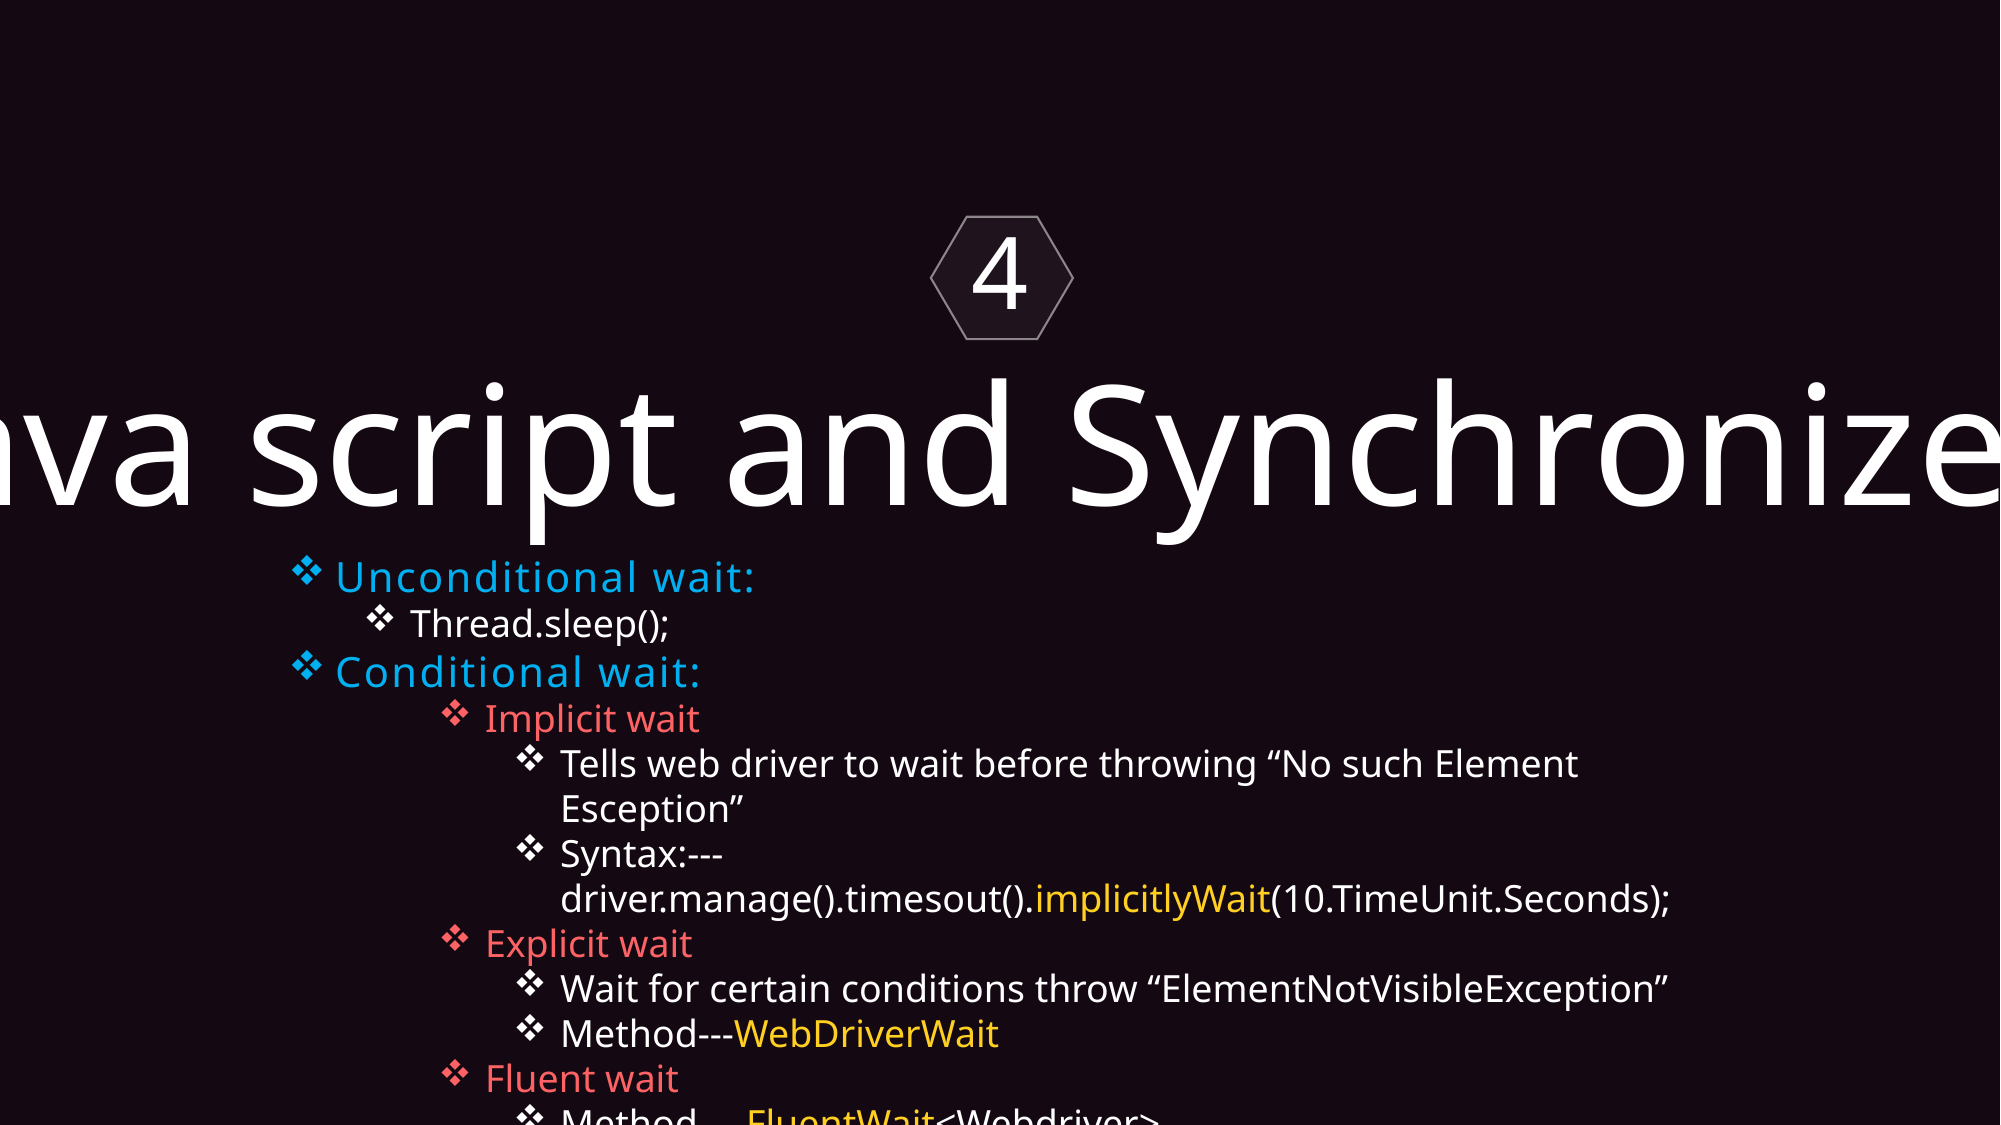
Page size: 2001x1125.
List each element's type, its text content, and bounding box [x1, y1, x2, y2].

text_box Java script and Synchronized [0, 401, 2000, 537]
text_box [1044, 225, 1075, 331]
text_box [963, 337, 1041, 341]
text_box [929, 231, 956, 325]
text_box Unconditional wait: Thread.sleep(); Conditional wait: Implicit wait Tells web driver to wait before throwing “No such Element Esception” Syntax:---driver.manage().timesout().implicitlyWait(10.TimeUnit.Seconds); Explicit wait Wait for certain conditions throw “ElementNotVisibleException” Method---WebDriverWait Fluent wait Method----FluentWait<Webdriver> [273, 543, 1731, 1125]
text_box 4 [956, 202, 1044, 337]
